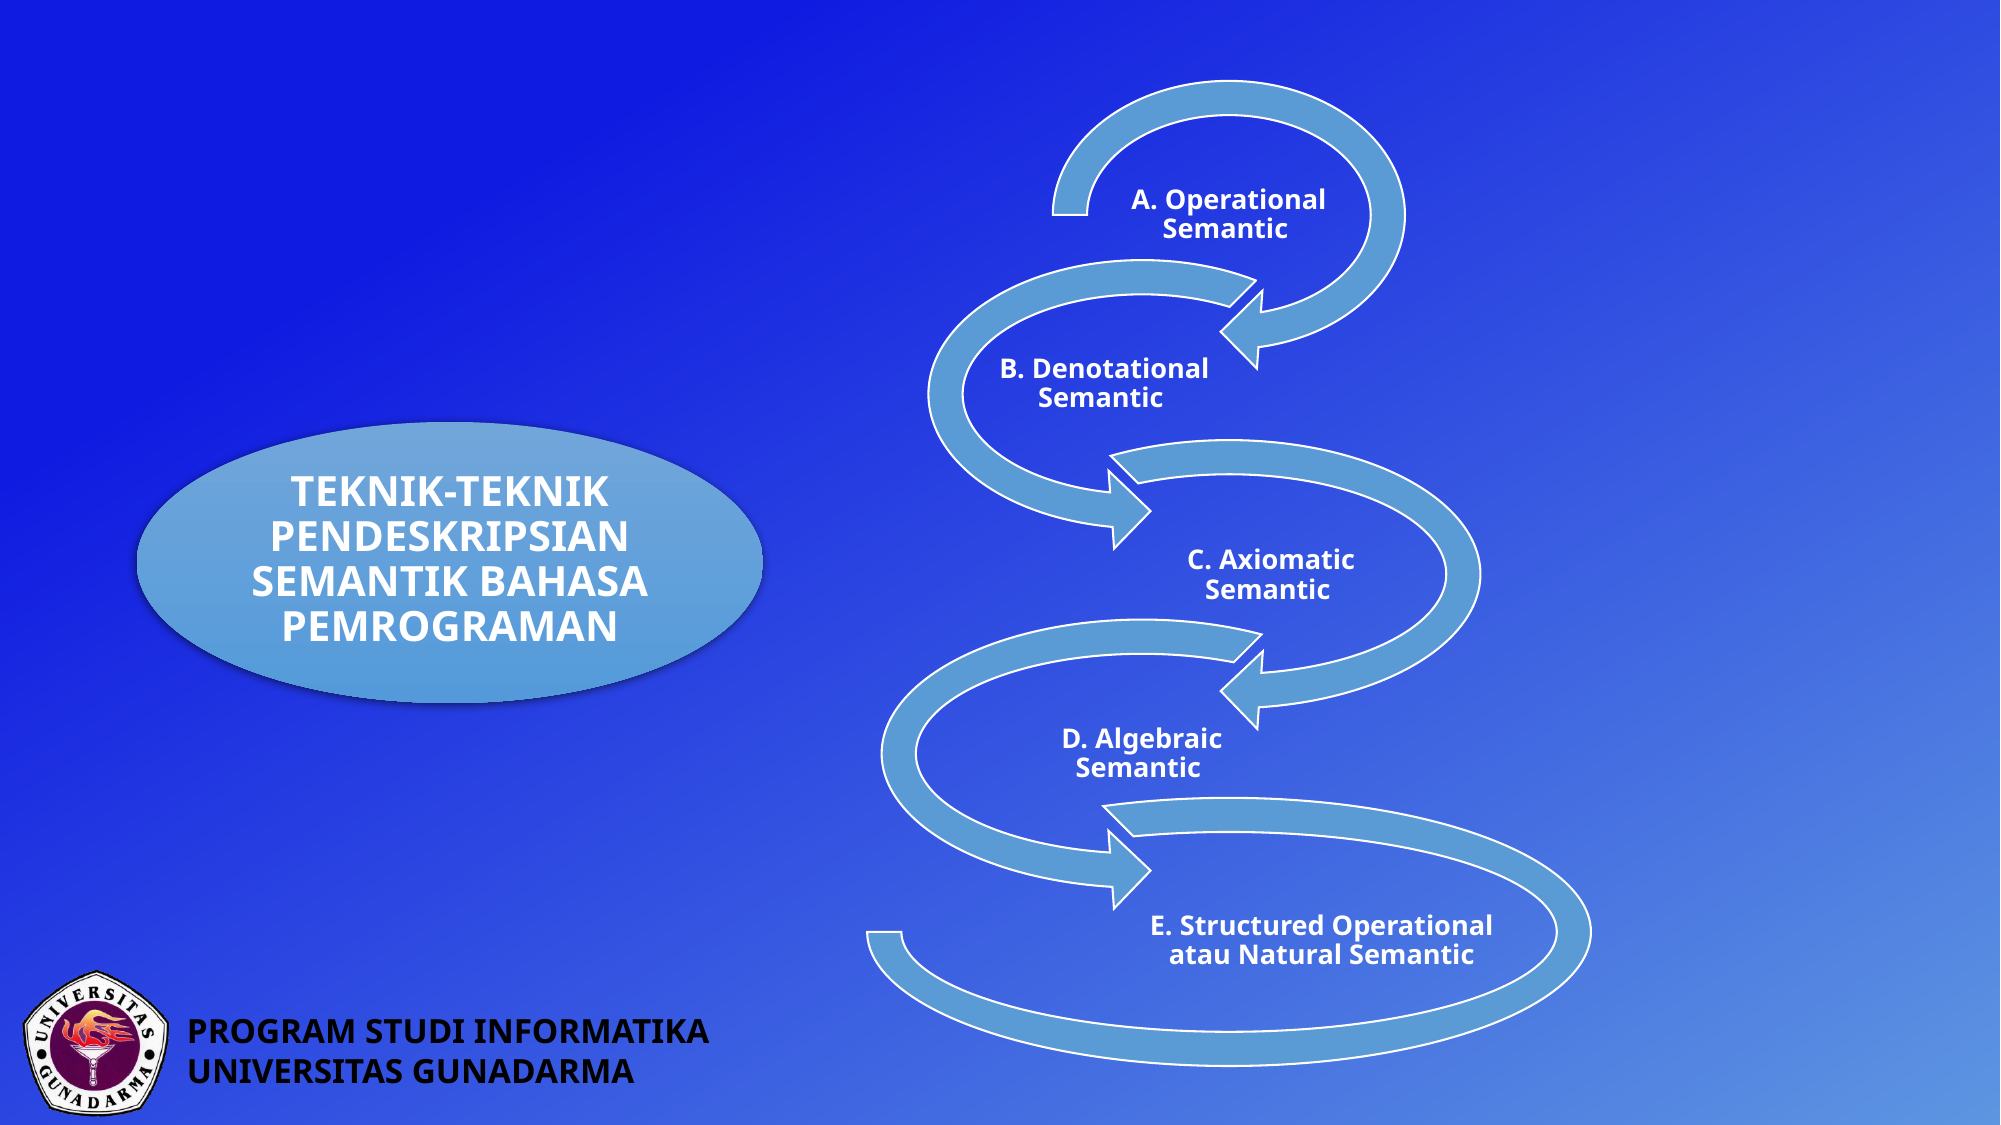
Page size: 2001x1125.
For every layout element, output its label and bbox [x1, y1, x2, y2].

text_box [136, 421, 679, 704]
picture [13, 963, 173, 1121]
text_box [679, 59, 1772, 1066]
